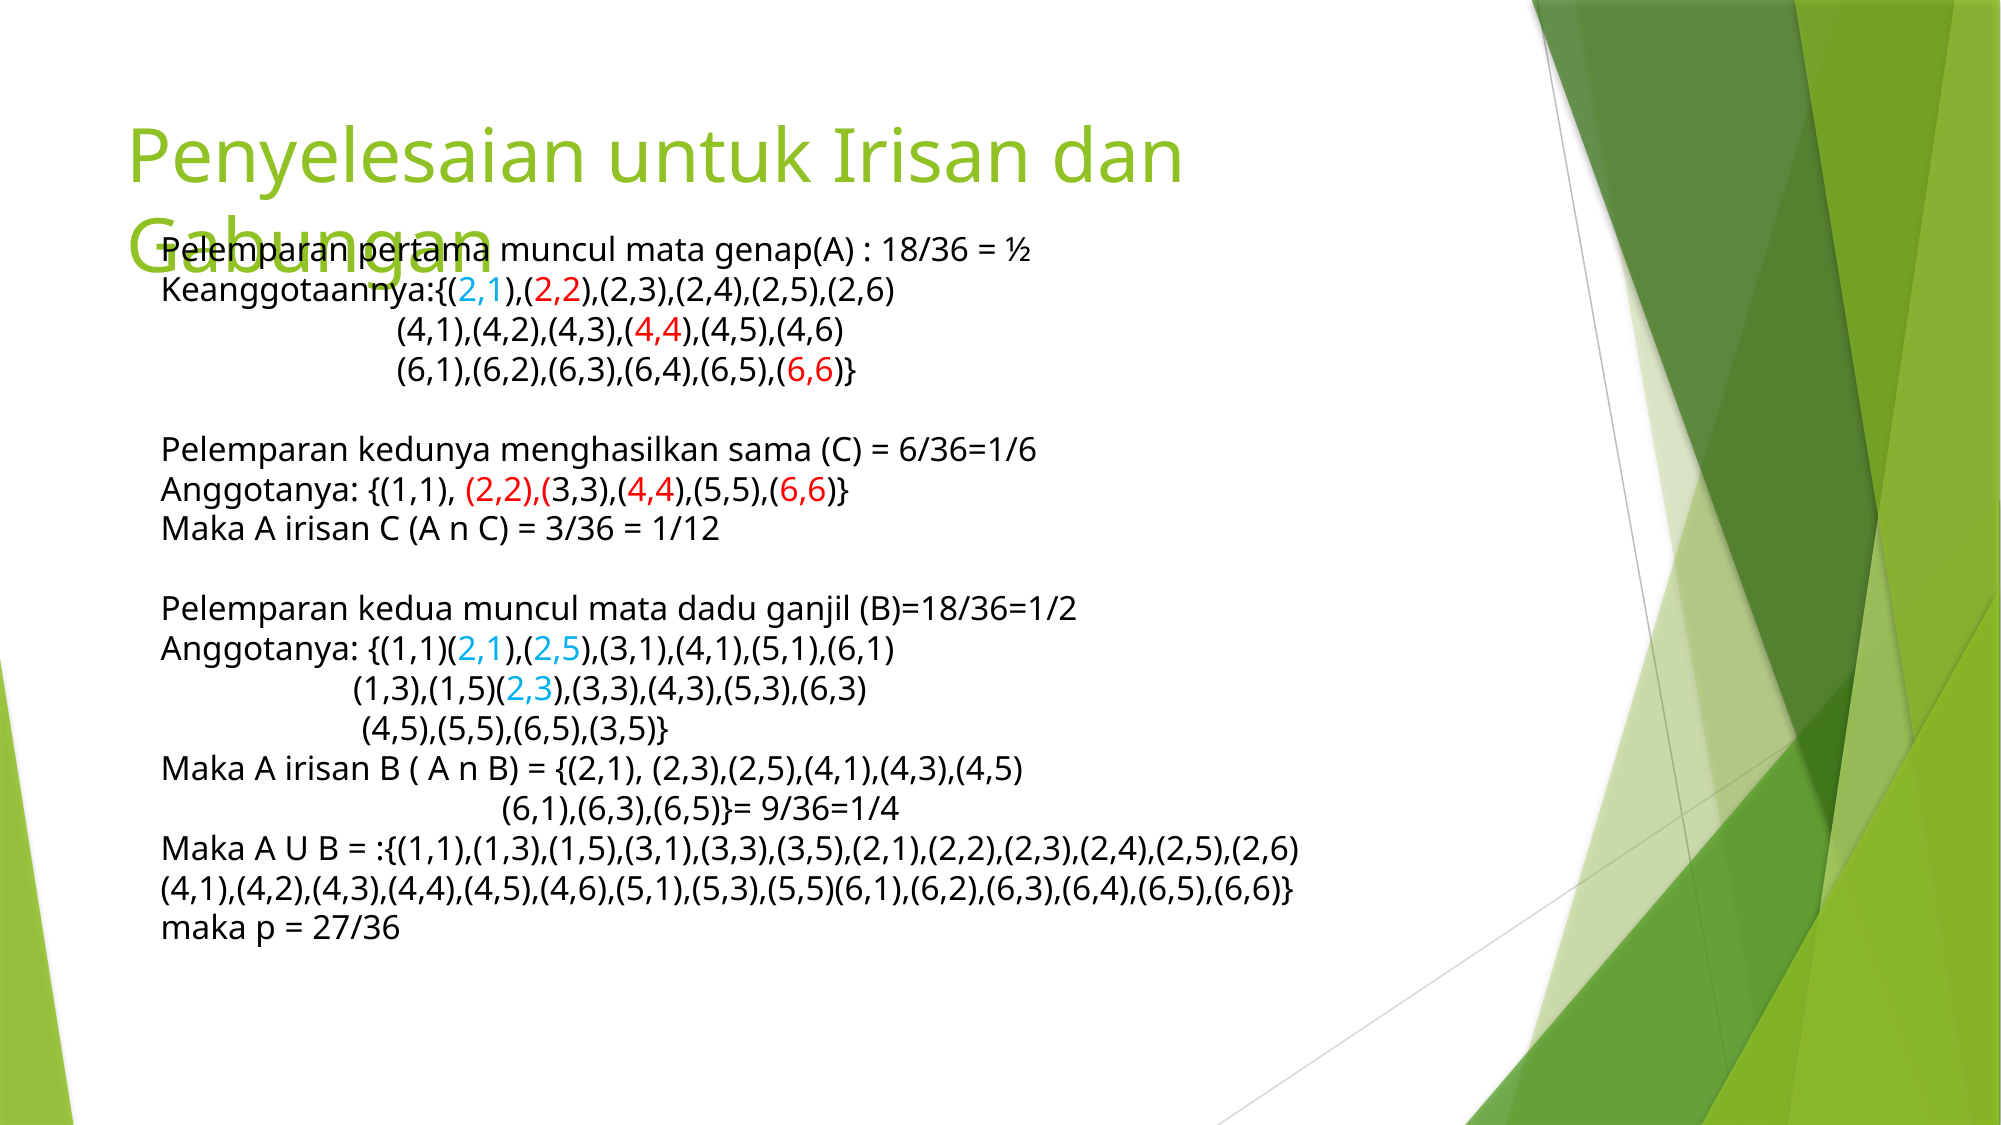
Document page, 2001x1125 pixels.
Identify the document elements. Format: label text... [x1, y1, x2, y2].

title Penyelesaian untuk Irisan dan Gabungan [111, 99, 1522, 221]
text_box Pelemparan pertama muncul mata genap(A) : 18/36 = ½ Keanggotaannya:{(2,1),(2,2),(2,3),(2,4),(2,5),(2,6) (4,1),(4,2),(4,3),(4,4),(4,5),(4,6) (6,1),(6,2),(6,3),(6,4),(6,5),(6,6)} Pelemparan kedunya menghasilkan sama (C) = 6/36=1/6 Anggotanya: {(1,1), (2,2),(3,3),(4,4),(5,5),(6,6)} Maka A irisan C (A n C) = 3/36 = 1/12 Pelemparan kedua muncul mata dadu ganjil (B)=18/36=1/2 Anggotanya: {(1,1)(2,1),(2,5),(3,1),(4,1),(5,1),(6,1) (1,3),(1,5)(2,3),(3,3),(4,3),(5,3),(6,3) (4,5),(5,5),(6,5),(3,5)} Maka A irisan B ( A n B) = {(2,1), (2,3),(2,5),(4,1),(4,3),(4,5) (6,1),(6,3),(6,5)}= 9/36=1/4 Maka A U B = :{(1,1),(1,3),(1,5),(3,1),(3,3),(3,5),(2,1),(2,2),(2,3),(2,4),(2,5),(2,6) (4,1),(4,2),(4,3),(4,4),(4,5),(4,6),(5,1),(5,3),(5,5)(6,1),(6,2),(6,3),(6,4),(6,5),(6,6)} maka p = 27/36 [145, 220, 1546, 1074]
